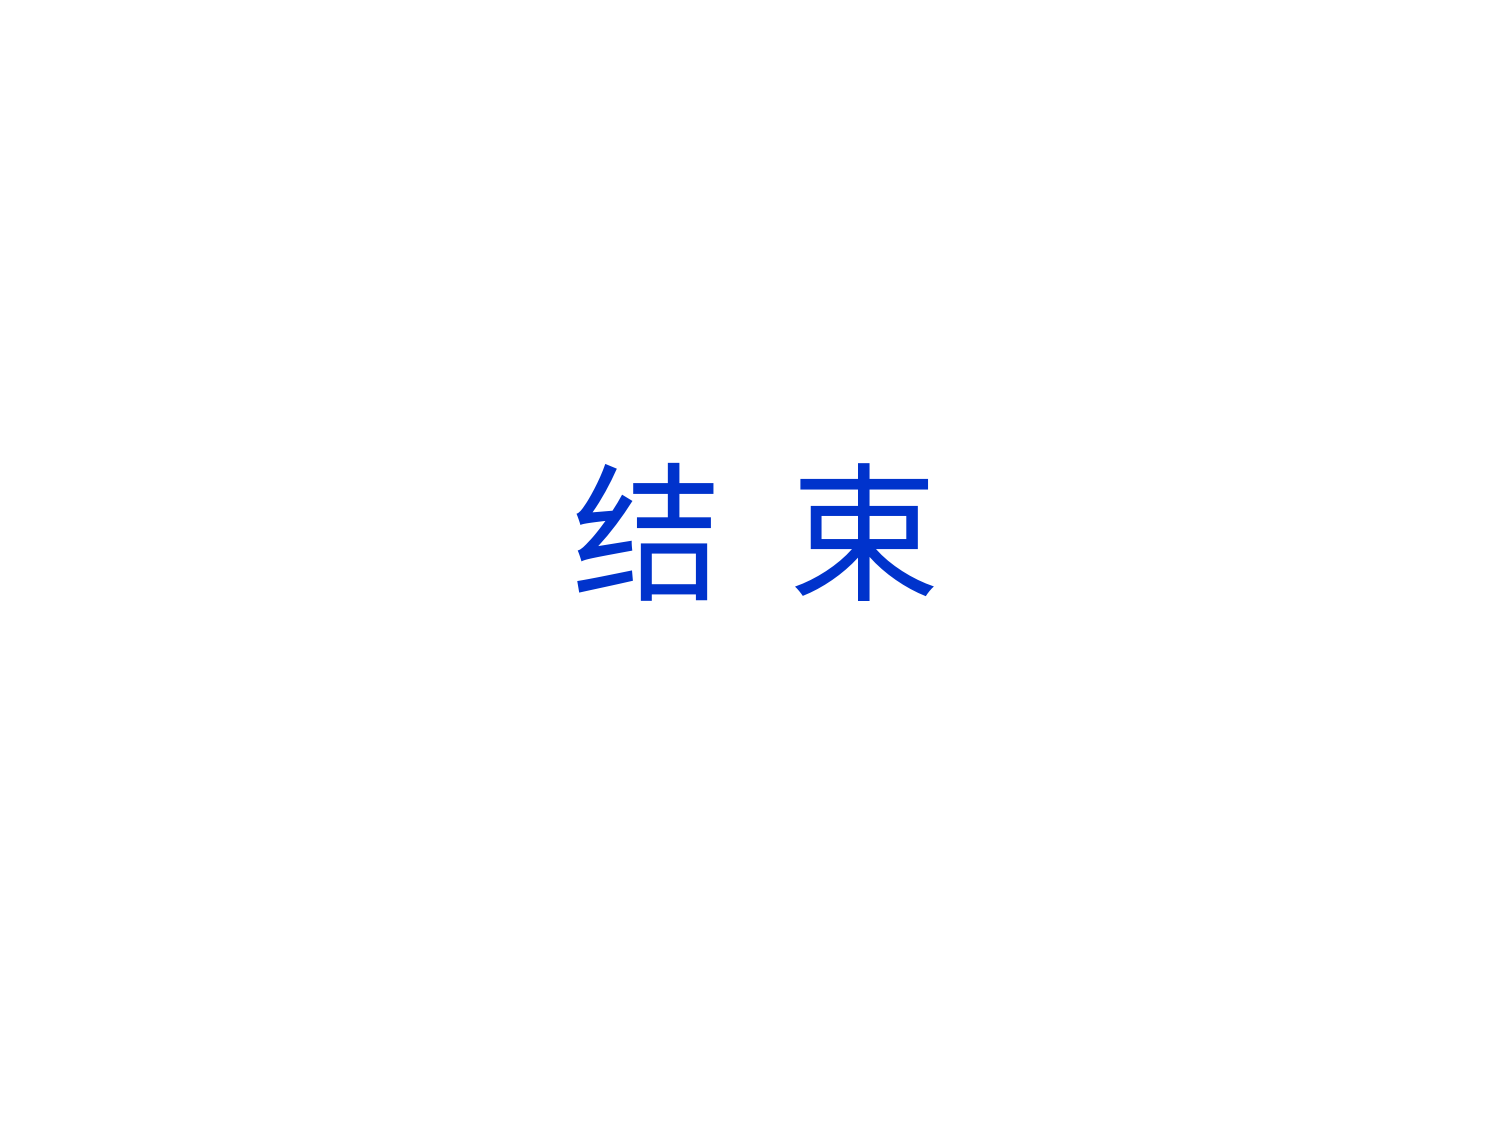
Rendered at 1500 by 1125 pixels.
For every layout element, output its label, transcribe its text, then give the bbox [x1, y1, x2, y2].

text_box 结 束 [442, 408, 1069, 627]
